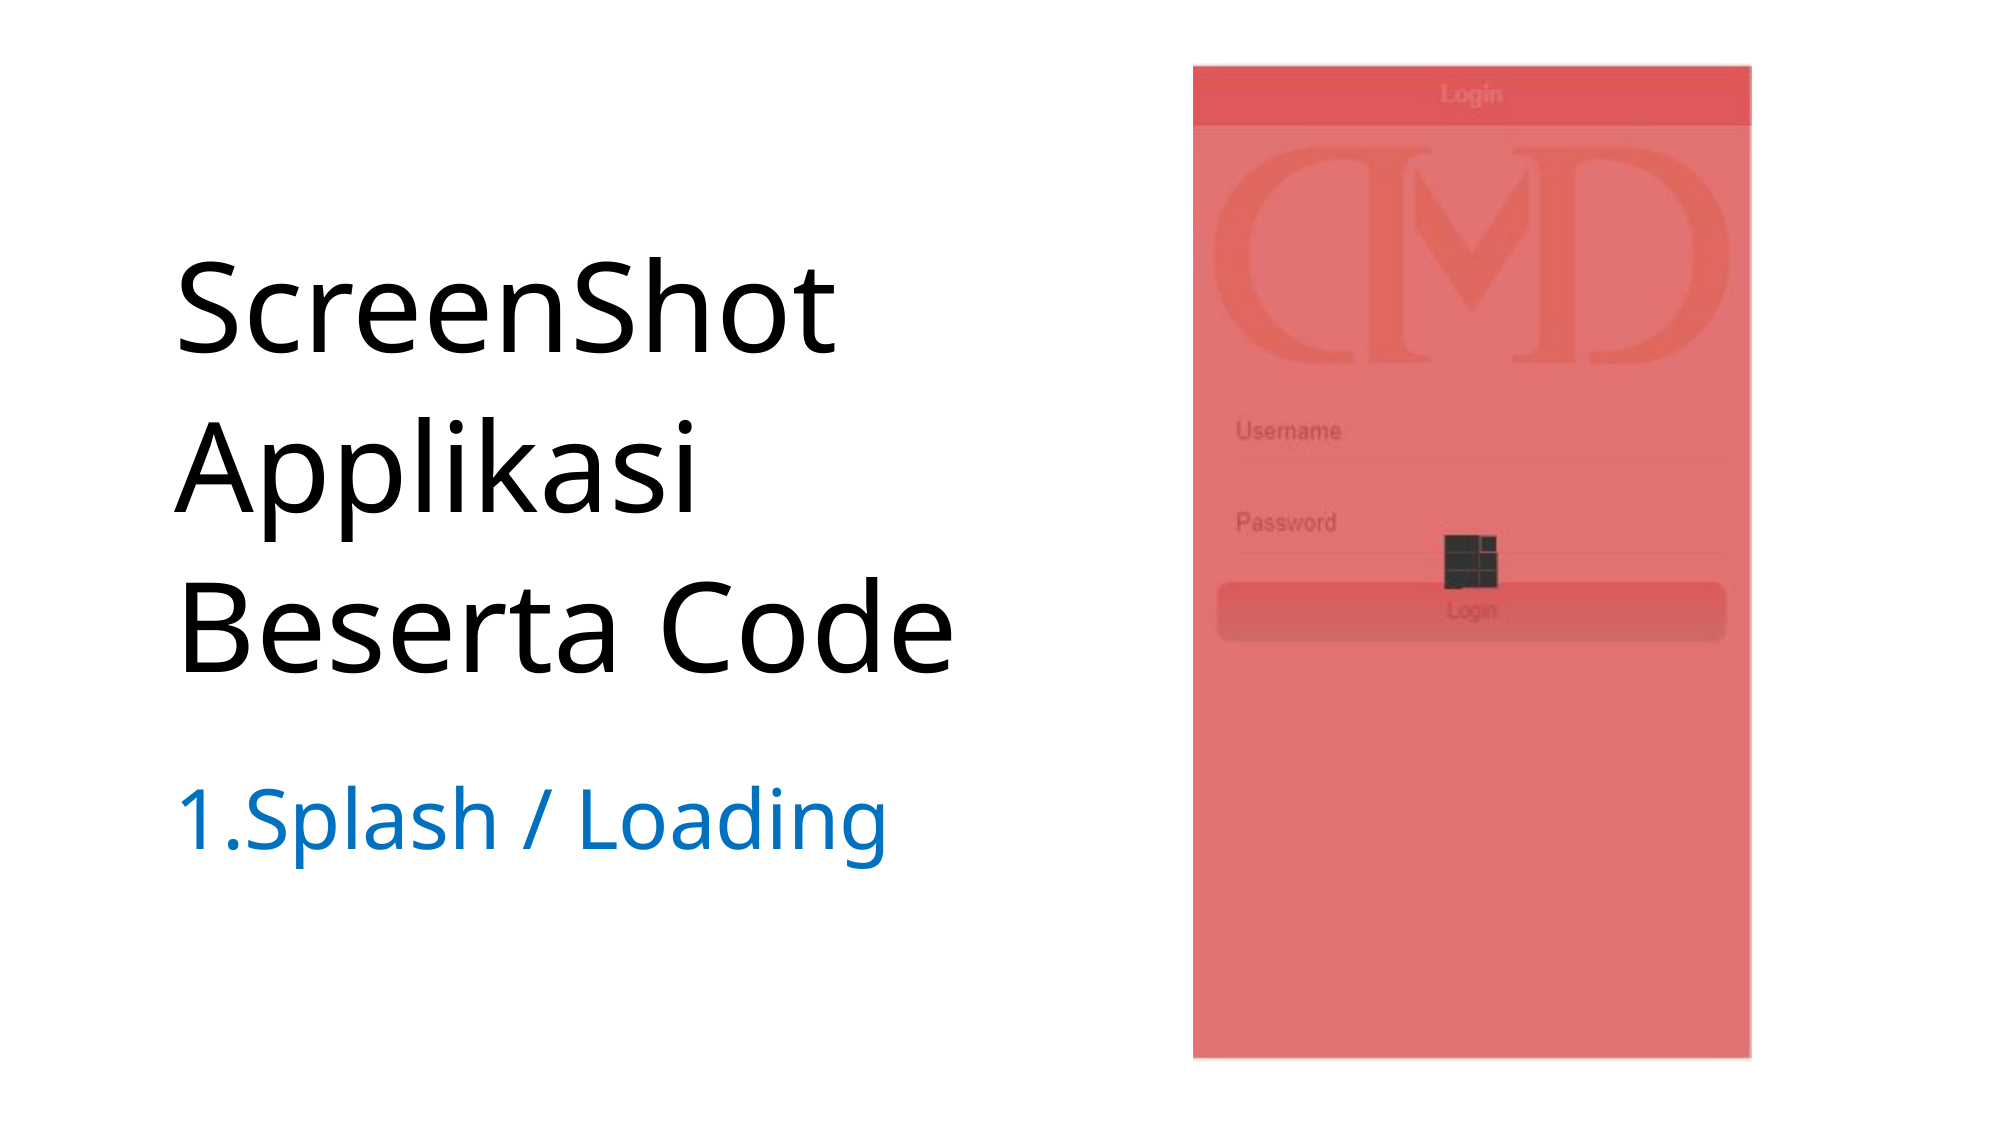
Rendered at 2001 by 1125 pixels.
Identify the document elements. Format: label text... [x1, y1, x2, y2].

text_box ScreenShot Applikasi Beserta Code Splash / Loading [159, 209, 1160, 1043]
picture [1193, 63, 1752, 1062]
